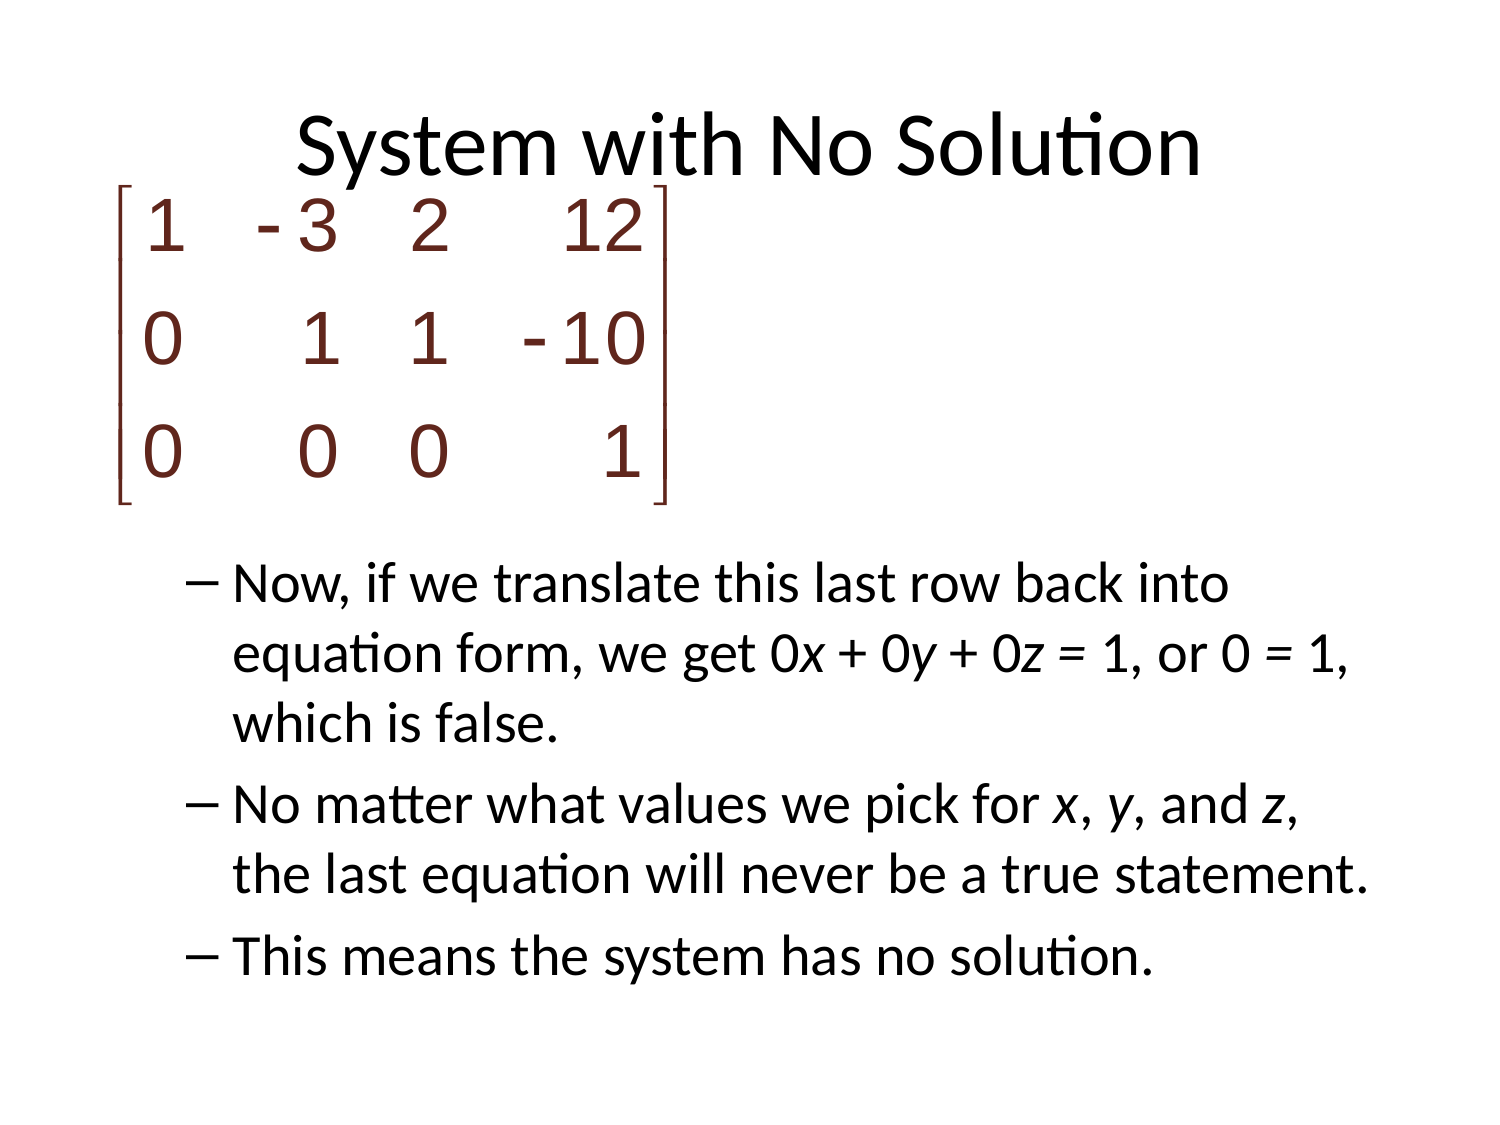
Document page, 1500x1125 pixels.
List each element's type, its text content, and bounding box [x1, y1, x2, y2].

list Now, if we translate this last row back into equation form, we get 0x + 0y + 0z = 1, or 0 = 1, which is false. No matter what values we pick for x, y, and z, the last equation will never be a true statement. This means the system has no solution. [96, 536, 1484, 1099]
title System with No Solution [75, 45, 1425, 233]
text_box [85, 168, 698, 523]
